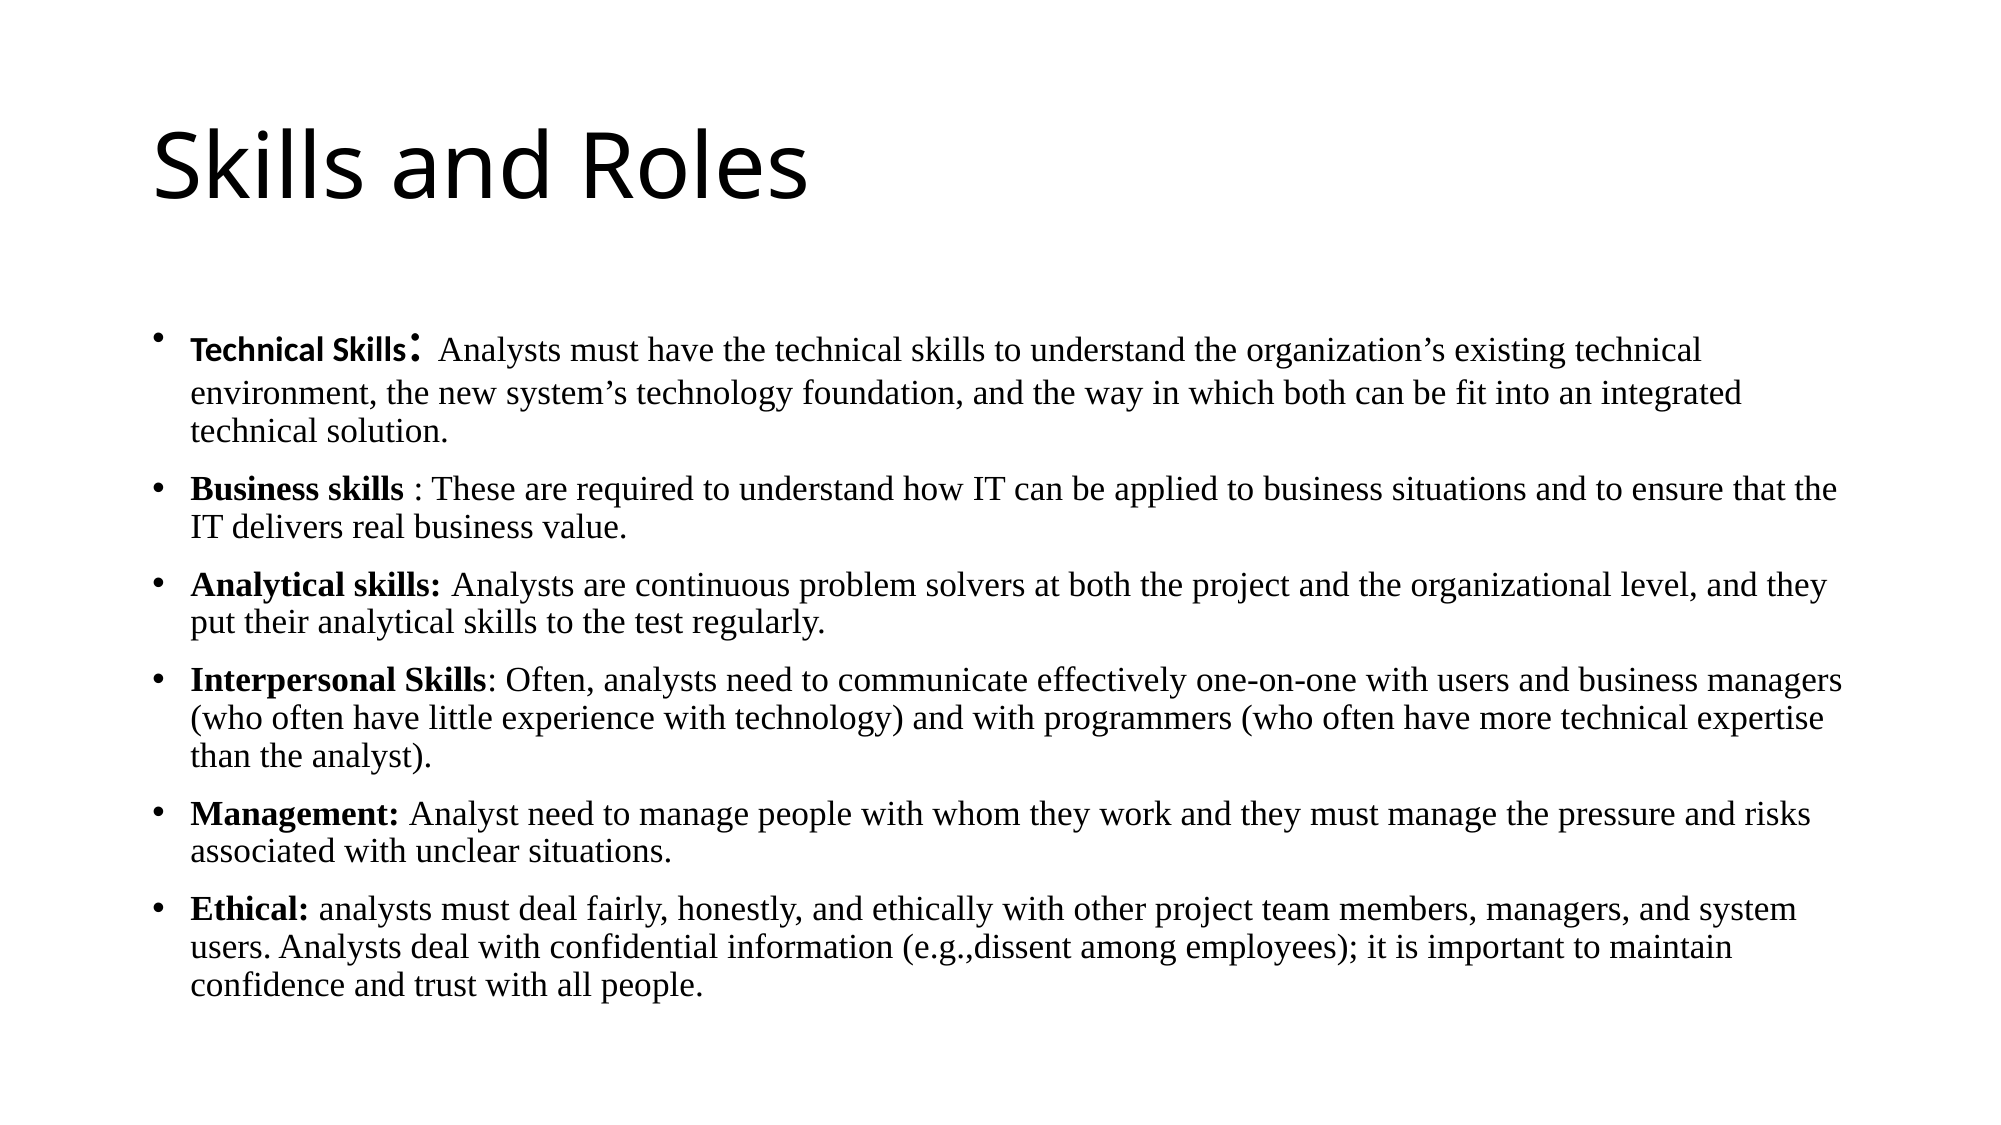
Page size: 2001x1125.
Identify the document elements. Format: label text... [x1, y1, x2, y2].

title Skills and Roles [137, 59, 1863, 278]
list Technical Skills: Analysts must have the technical skills to understand the organization’s existing technical environment, the new system’s technology foundation, and the way in which both can be fit into an integrated technical solution. Business skills : These are required to understand how IT can be applied to business situations and to ensure that the IT delivers real business value. Analytical skills: Analysts are continuous problem solvers at both the project and the organizational level, and they put their analytical skills to the test regularly. Interpersonal Skills: Often, analysts need to communicate effectively one-on-one with users and business managers (who often have little experience with technology) and with programmers (who often have more technical expertise than the analyst). Management: Analyst need to manage people with whom they work and they must manage the pressure and risks associated with unclear situations. Ethical: analysts must deal fairly, honestly, and ethically with other project team members, managers, and system users. Analysts deal with confidential information (e.g.,dissent among employees); it is important to maintain confidence and trust with all people. [137, 299, 1863, 1014]
